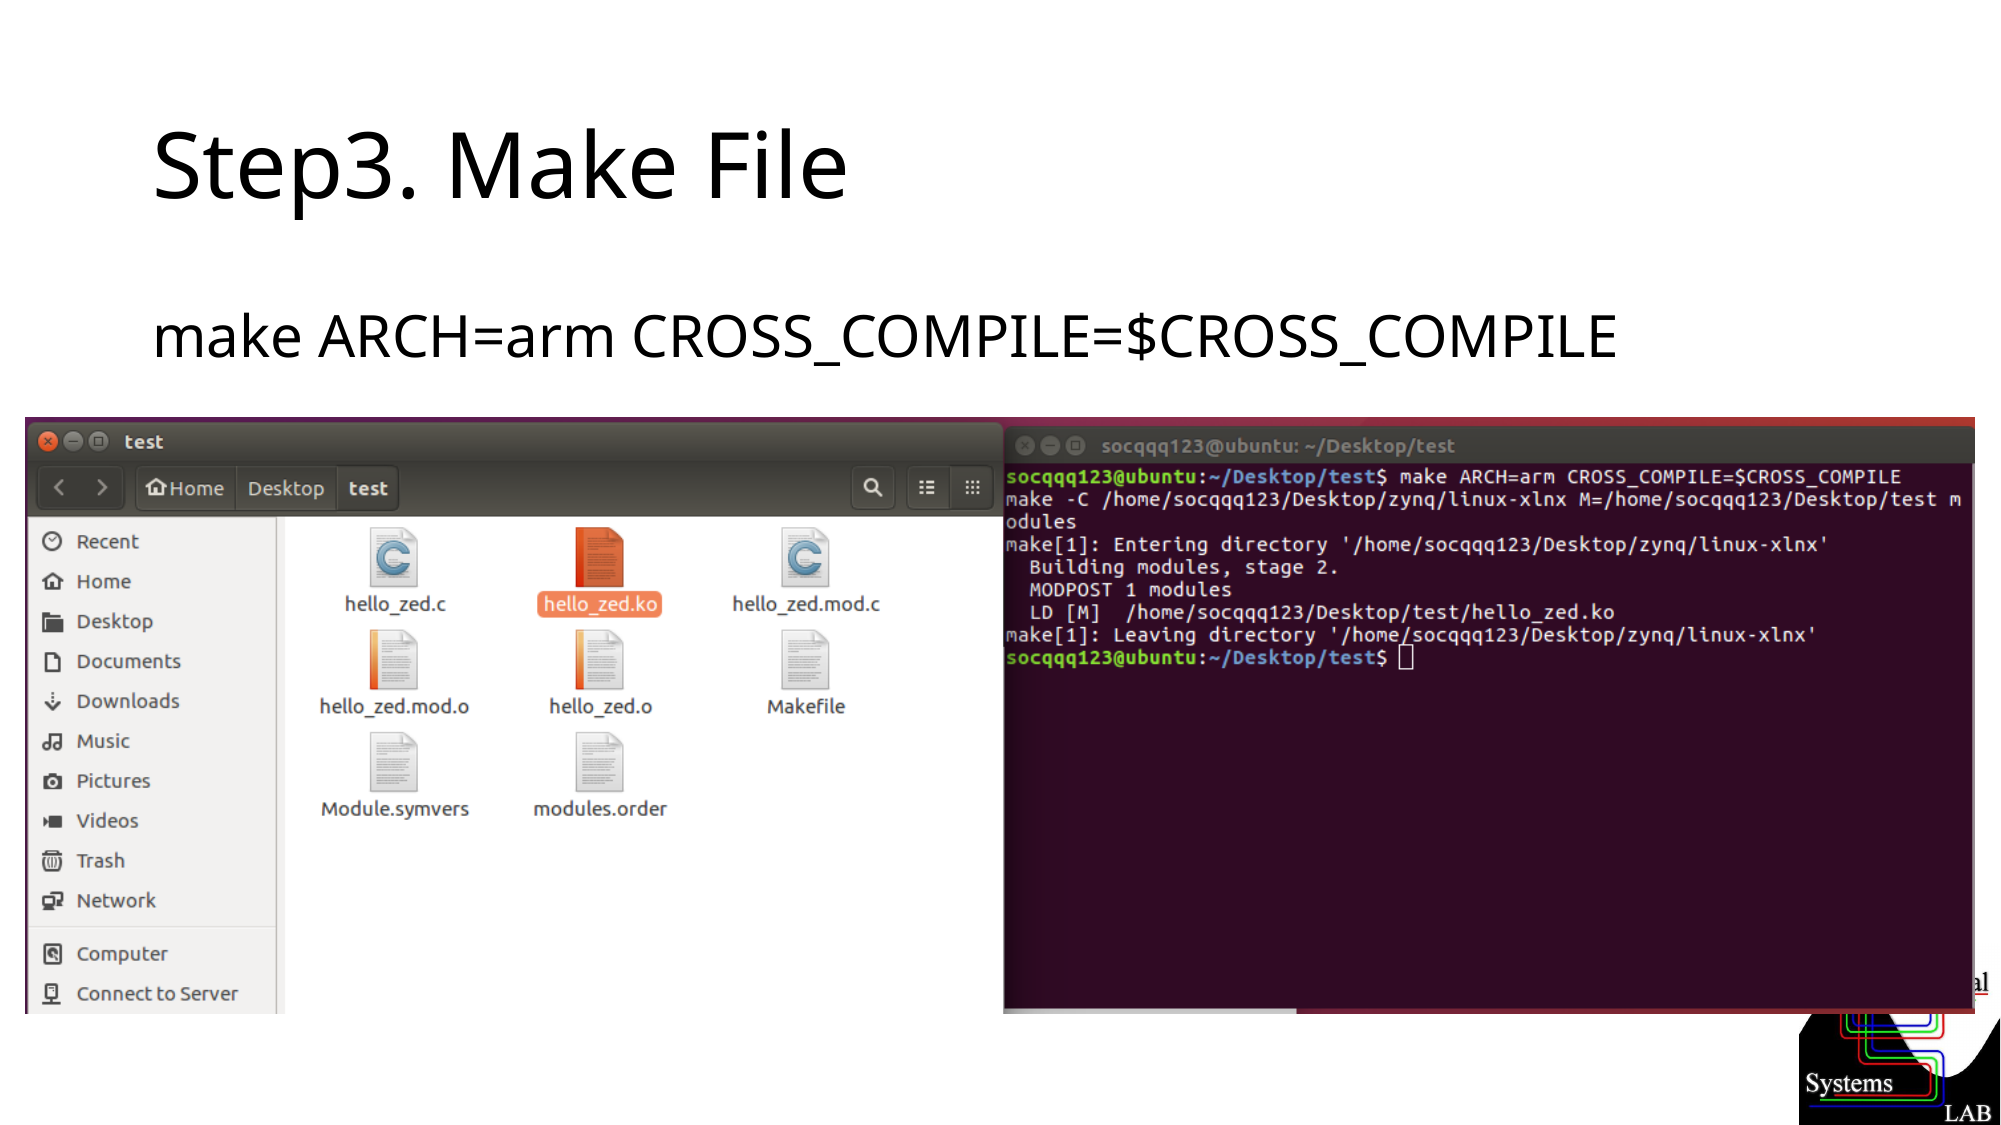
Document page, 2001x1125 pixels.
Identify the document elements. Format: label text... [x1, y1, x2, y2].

list make ARCH=arm CROSS_COMPILE=$CROSS_COMPILE [137, 299, 1863, 417]
title Step3. Make File [137, 59, 1863, 278]
picture [25, 417, 2001, 1125]
